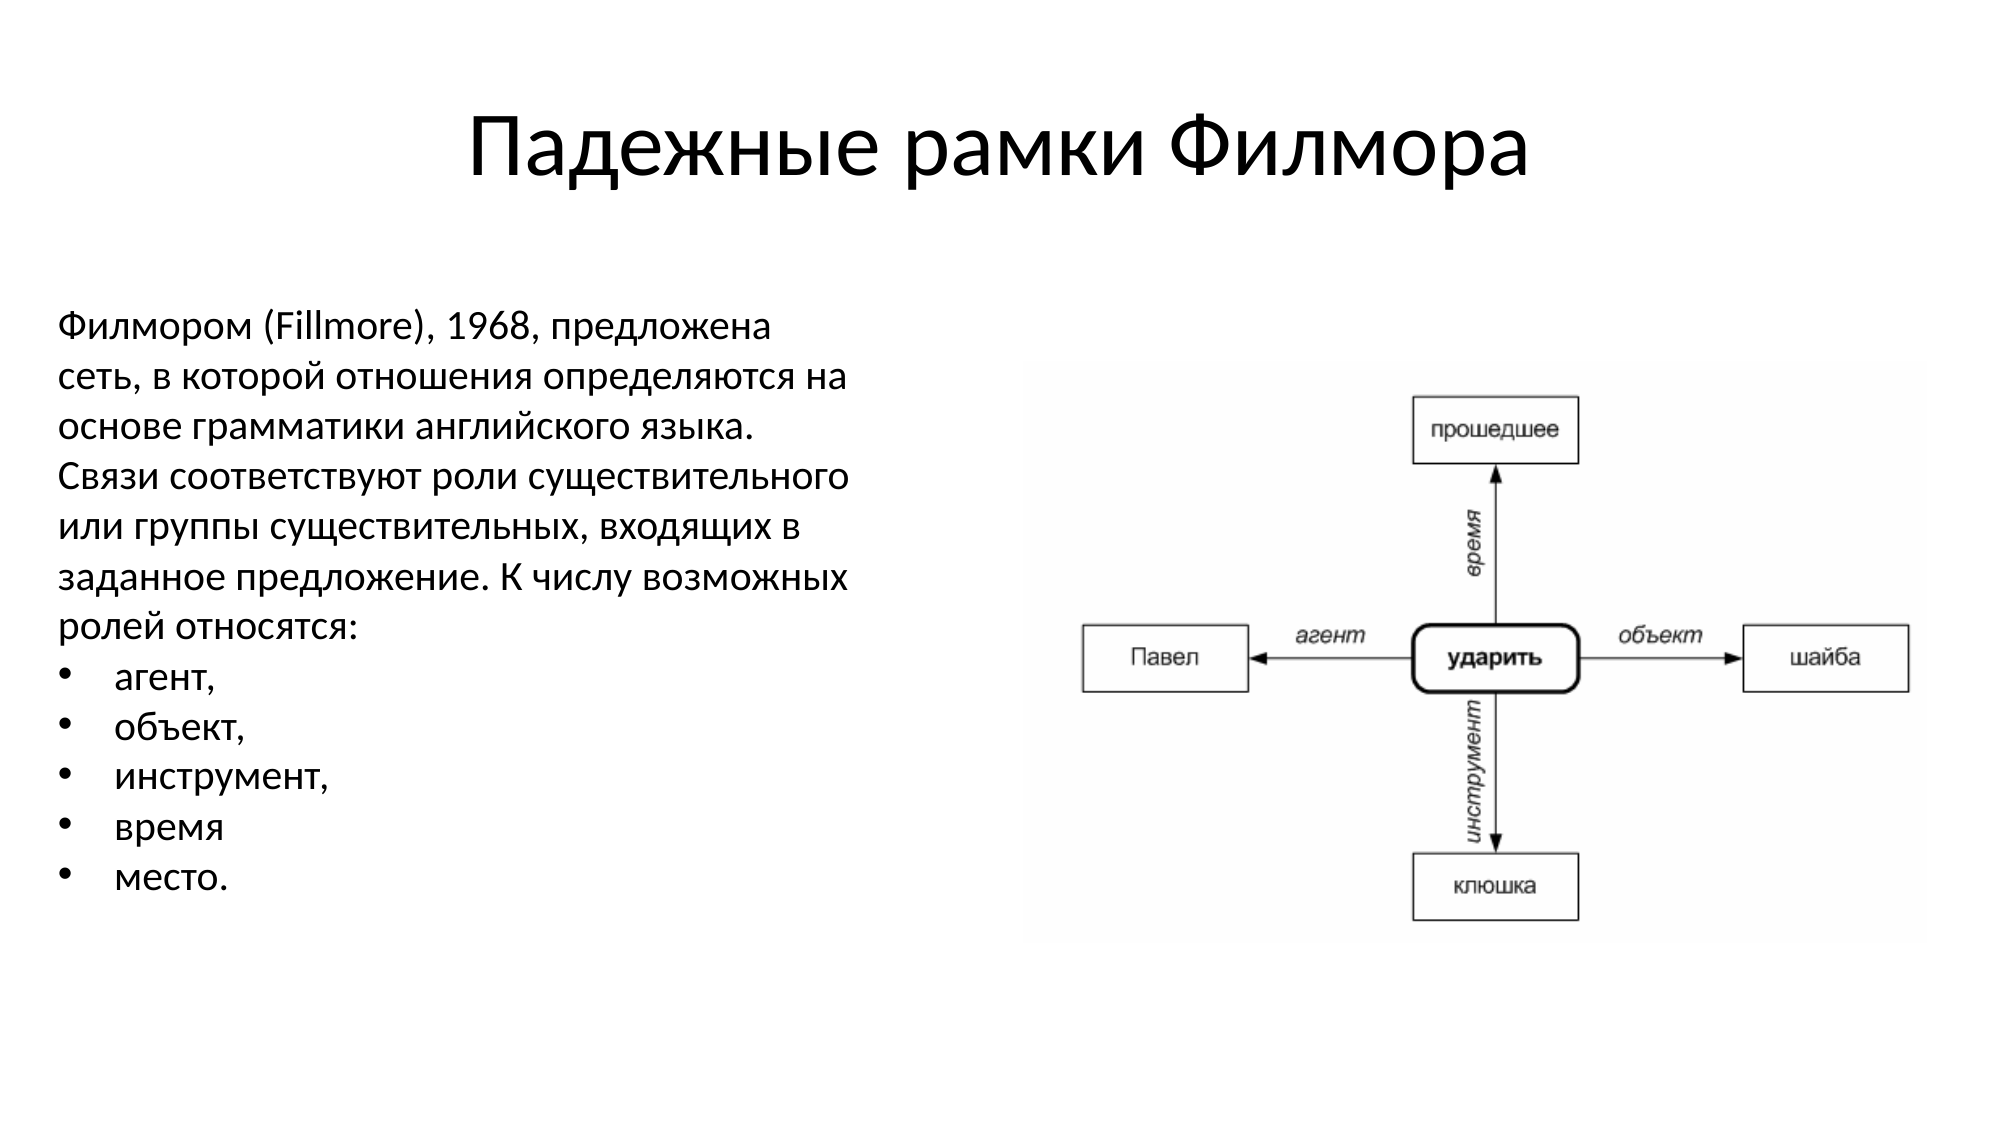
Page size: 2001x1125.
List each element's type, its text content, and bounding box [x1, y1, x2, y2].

text_box Филмором (Fillmore), 1968, предложена сеть, в которой отношения определяются на основе грамматики английского языка. Связи соответствуют роли существительного или группы существительных, входящих в заданное предложение. К числу возможных ролей относятся: агент, объект, инструмент, время место. [43, 290, 873, 906]
title Падежные рамки Филмора [99, 45, 1900, 233]
picture [1023, 361, 1928, 943]
